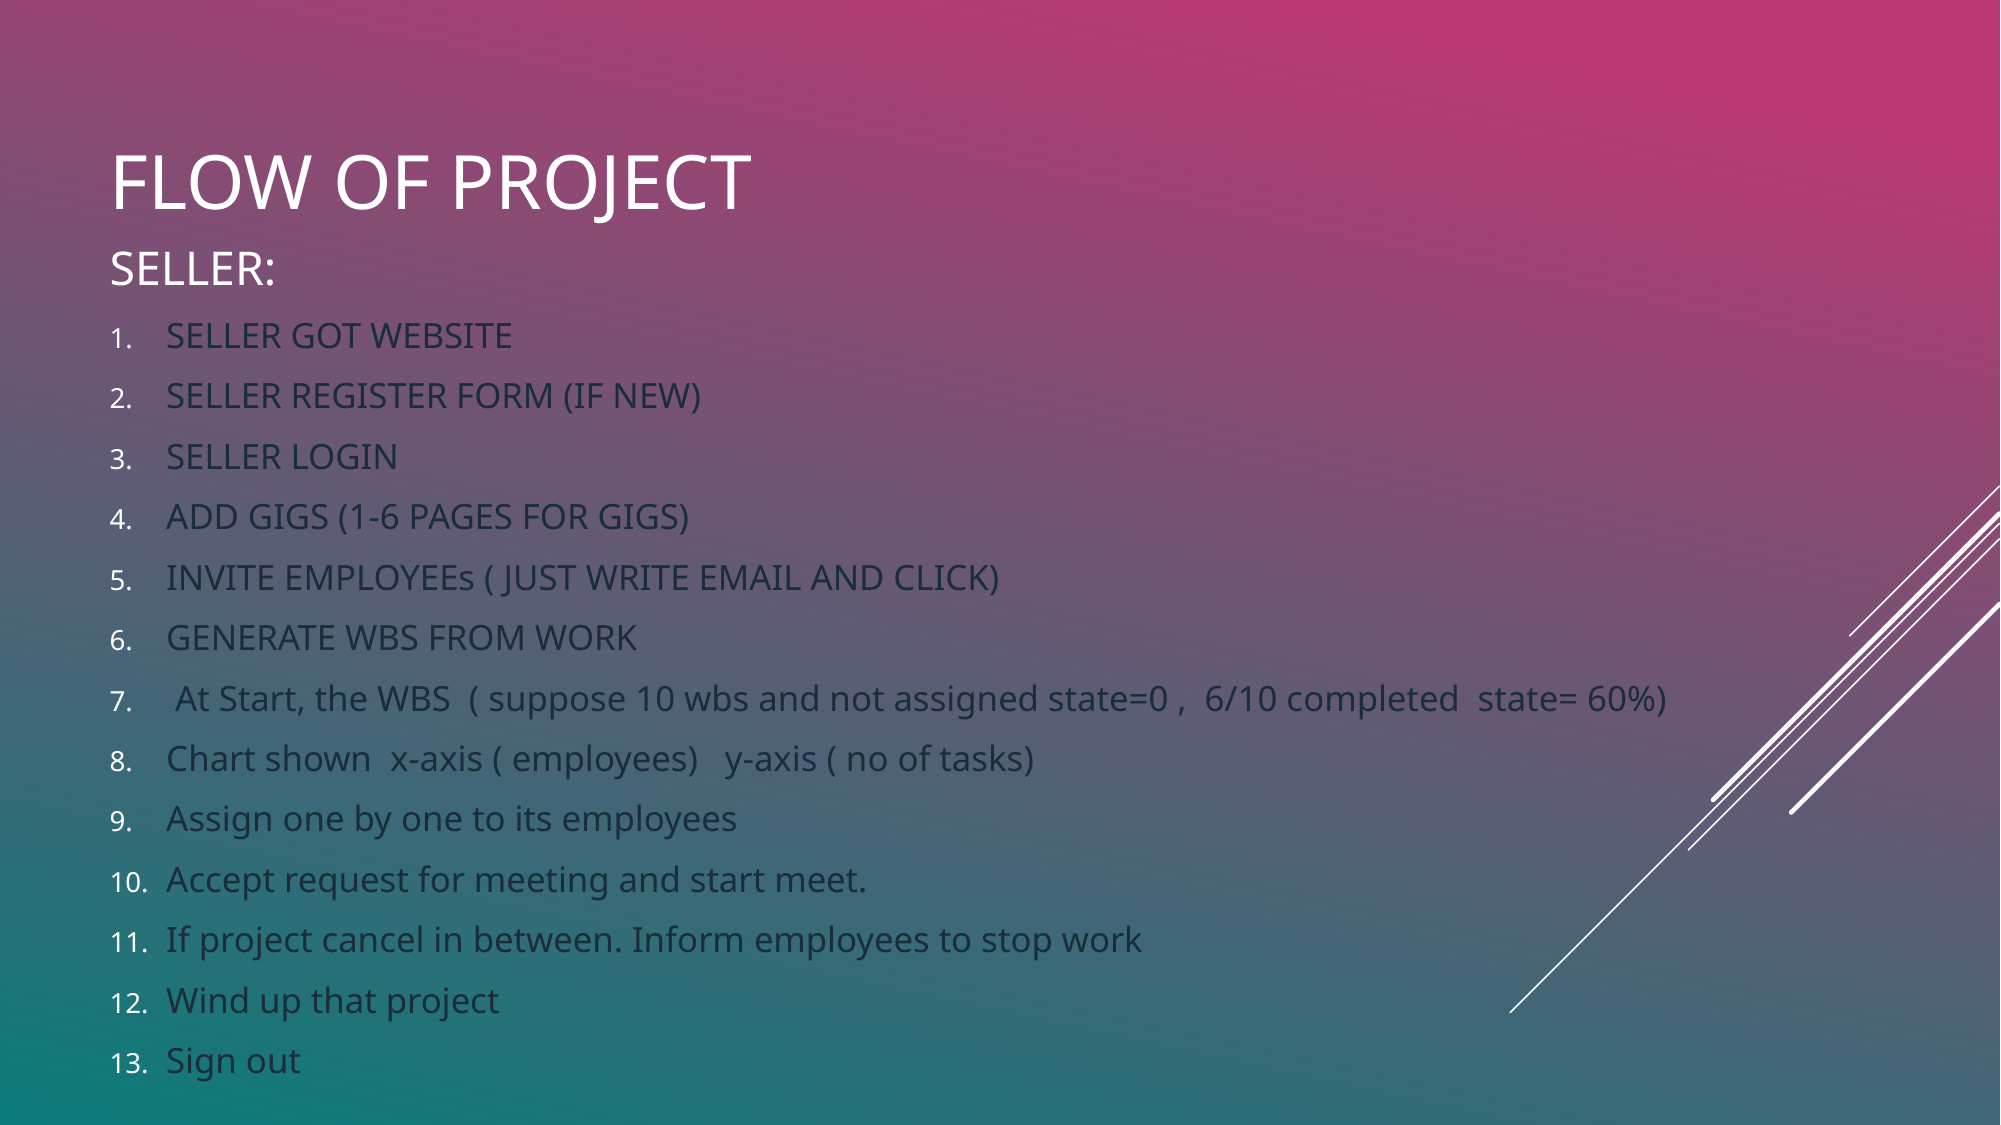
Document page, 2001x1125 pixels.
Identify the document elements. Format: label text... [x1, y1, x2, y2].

title FLOW OF PROJECT [94, 21, 1234, 231]
list SELLER: SELLER GOT WEBSITE SELLER REGISTER FORM (IF NEW) SELLER LOGIN ADD GIGS (1-6 PAGES FOR GIGS) INVITE EMPLOYEEs ( JUST WRITE EMAIL AND CLICK) GENERATE WBS FROM WORK At Start, the WBS ( suppose 10 wbs and not assigned state=0 , 6/10 completed state= 60%) Chart shown x-axis ( employees) y-axis ( no of tasks) Assign one by one to its employees Accept request for meeting and start meet. If project cancel in between. Inform employees to stop work Wind up that project Sign out [94, 231, 1975, 1096]
